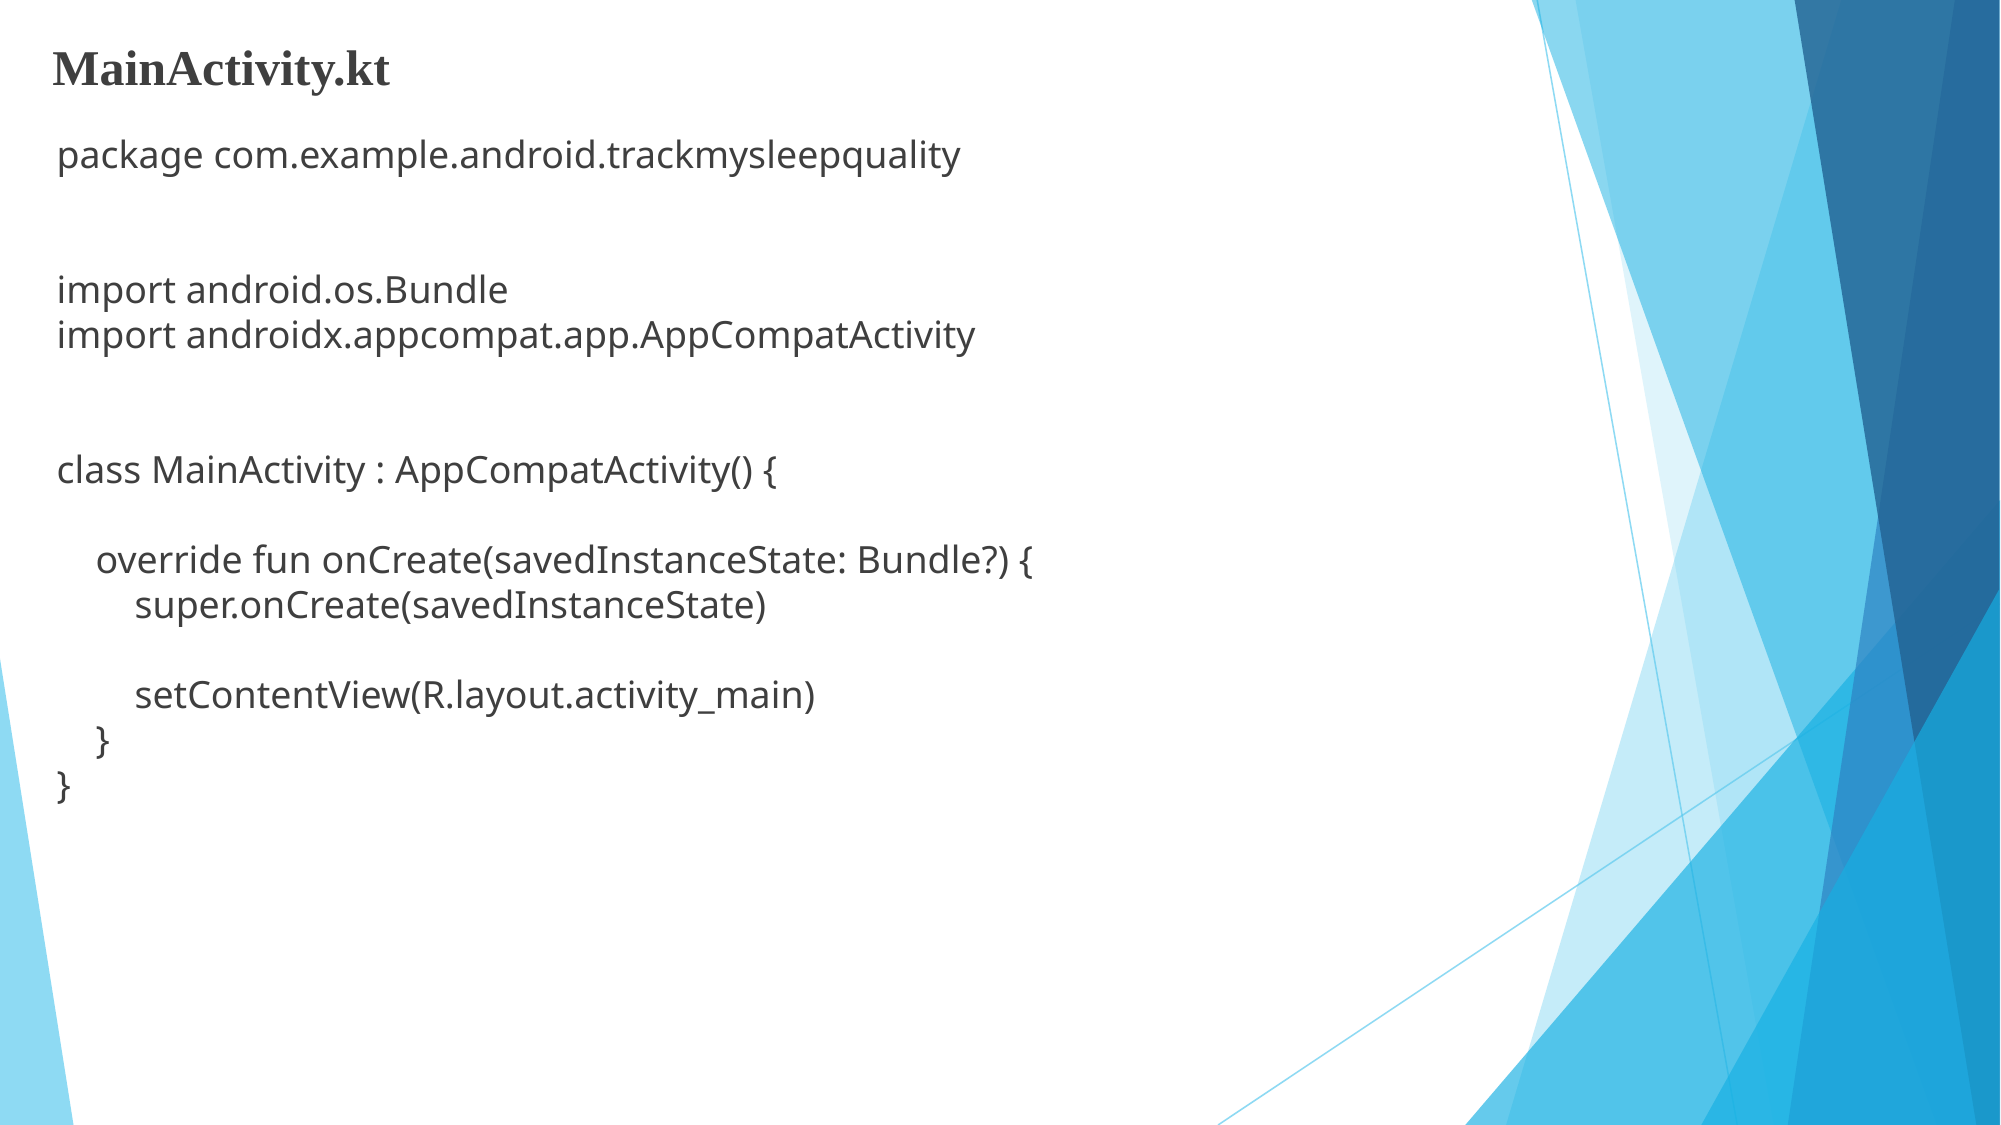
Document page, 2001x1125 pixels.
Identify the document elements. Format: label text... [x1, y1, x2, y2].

text_box MainActivity.kt [37, 20, 426, 97]
text_box package com.example.android.trackmysleepquality import android.os.Bundle import androidx.appcompat.app.AppCompatActivity class MainActivity : AppCompatActivity() { override fun onCreate(savedInstanceState: Bundle?) { super.onCreate(savedInstanceState) setContentView(R.layout.activity_main) } } [41, 115, 1627, 1105]
